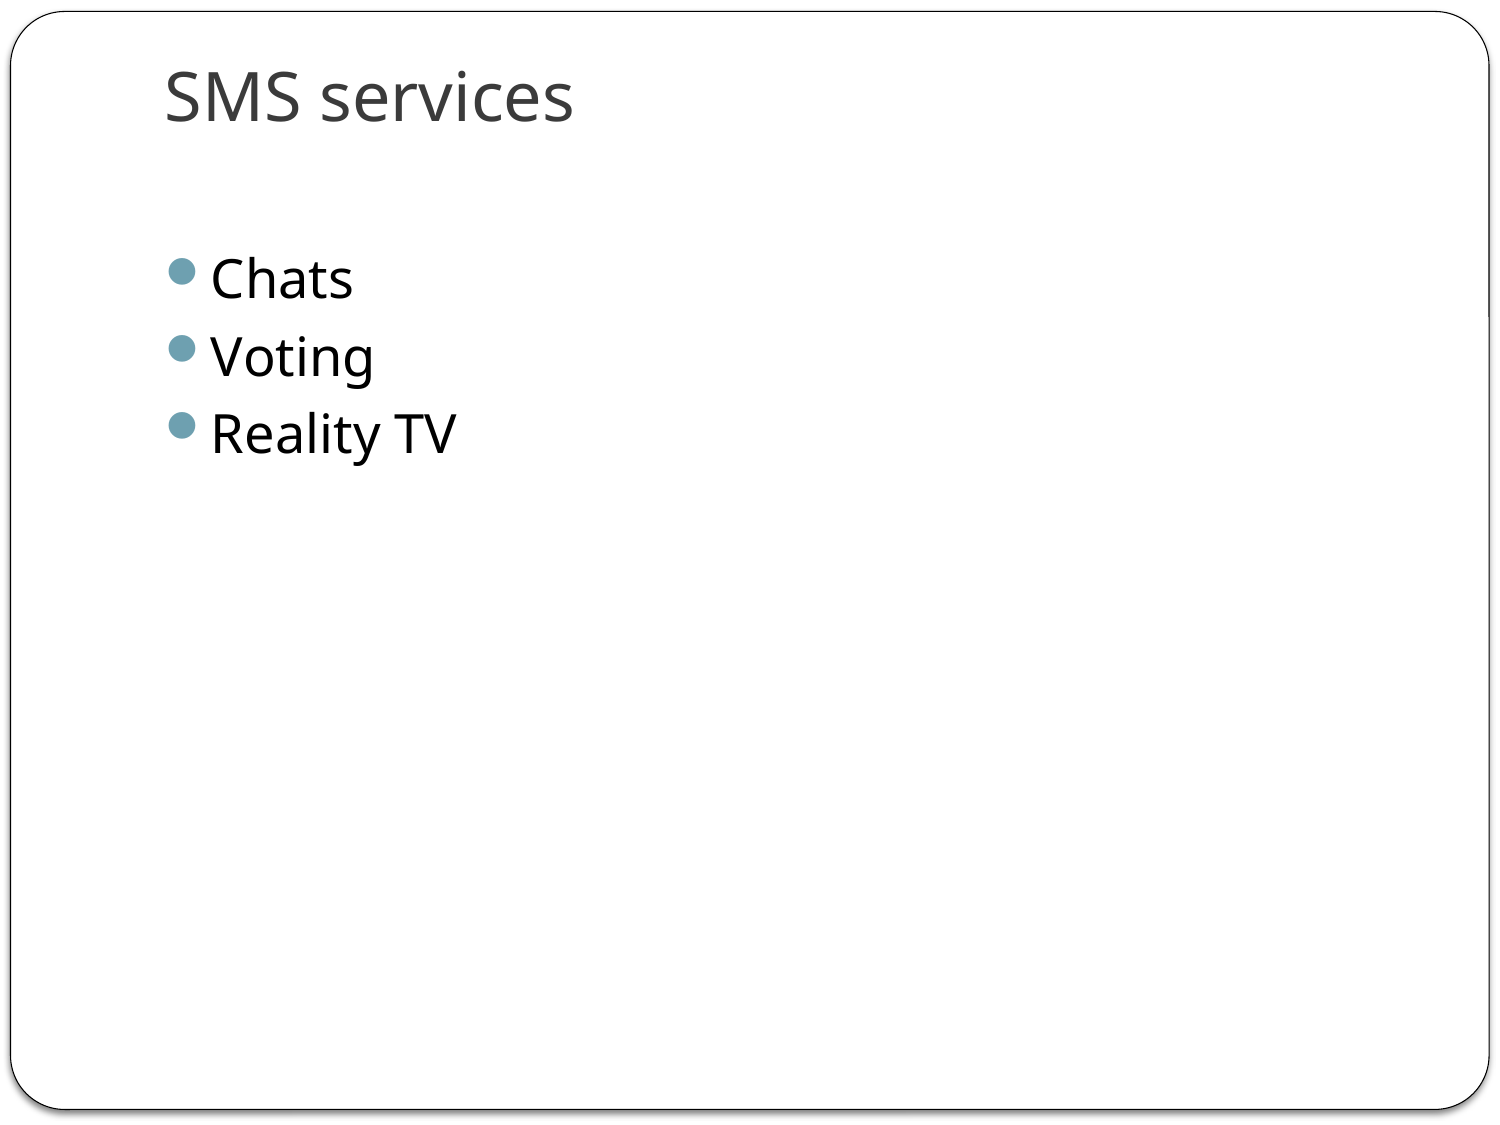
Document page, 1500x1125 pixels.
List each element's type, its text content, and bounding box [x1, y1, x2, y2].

list Chats Voting Reality TV [150, 237, 1425, 988]
title SMS services [150, 45, 1425, 233]
